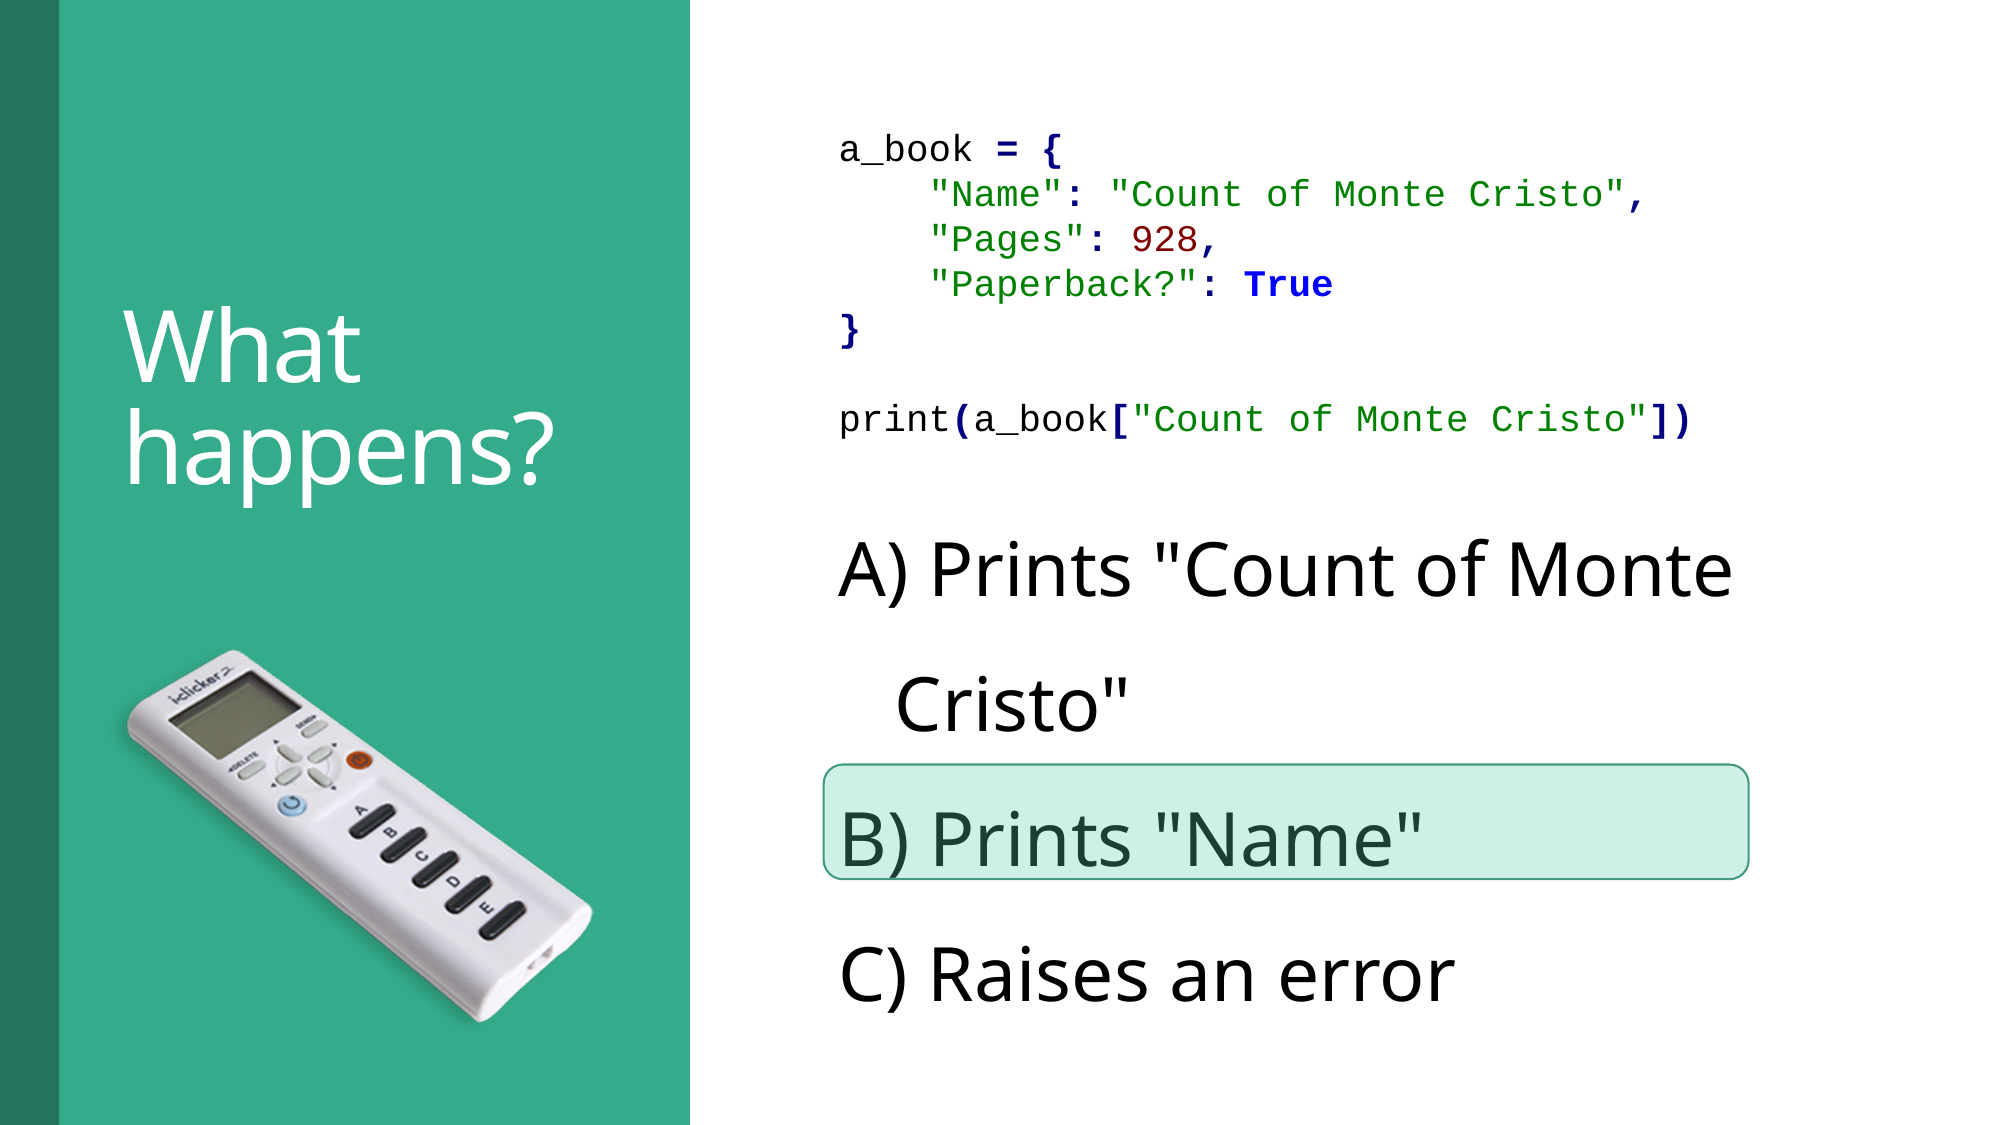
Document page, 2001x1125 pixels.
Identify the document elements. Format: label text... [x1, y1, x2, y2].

text_box Prints "Count of Monte Cristo" Prints "Name" Raises an error [823, 469, 1999, 1024]
text_box [822, 763, 1750, 881]
text_box a_book = { "Name": "Count of Monte Cristo", "Pages": 928, "Paperback?": True } print(a_book["Count of Monte Cristo"]) [823, 116, 1824, 447]
picture [105, 644, 594, 1039]
text_box [60, 0, 691, 1125]
title What happens? [107, 206, 639, 600]
text_box [0, 0, 60, 1125]
